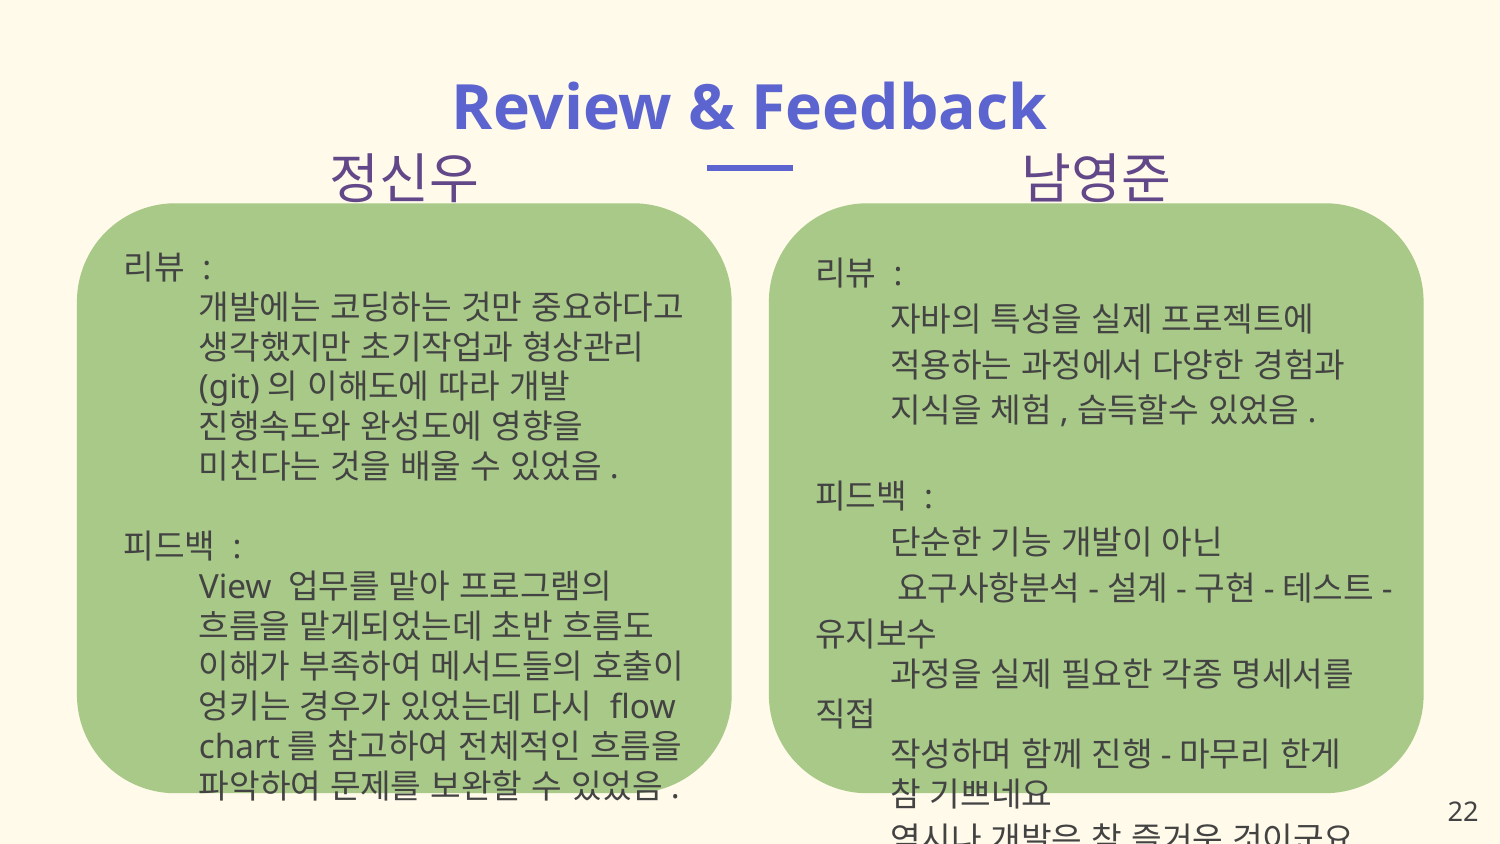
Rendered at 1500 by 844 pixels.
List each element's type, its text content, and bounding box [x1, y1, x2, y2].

text_box [768, 203, 1407, 794]
slide_number ‹#› [1403, 779, 1494, 844]
list 리뷰 : 개발에는 코딩하는 것만 중요하다고 생각했지만 초기작업과 형상관리(git)의 이해도에 따라 개발 진행속도와 완성도에 영향을 미친다는 것을 배울 수 있었음. 피드백 : View 업무를 맡아 프로그램의 흐름을 맡게되었는데 초반 흐름도 이해가 부족하여 메서드들의 호출이 엉키는 경우가 있었는데 다시 flow chart를 참고하여 전체적인 흐름을 파악하여 문제를 보완할 수 있었음. [108, 230, 700, 751]
title Review & Feedback [130, 33, 1370, 157]
text_box [76, 203, 732, 794]
title 남영준 [897, 143, 1295, 225]
title 정신우 [205, 143, 604, 225]
list 리뷰 : 자바의 특성을 실제 프로젝트에 적용하는 과정에서 다양한 경험과 지식을 체험,습득할수 있었음. 피드백 : 단순한 기능 개발이 아닌 요구사항분석-설계-구현-테스트-유지보수 과정을 실제 필요한 각종 명세서를 직접 작성하며 함께 진행-마무리 한게 참 기쁘네요 역시나 개발은 참 즐거운 것이군요. [800, 230, 1424, 751]
